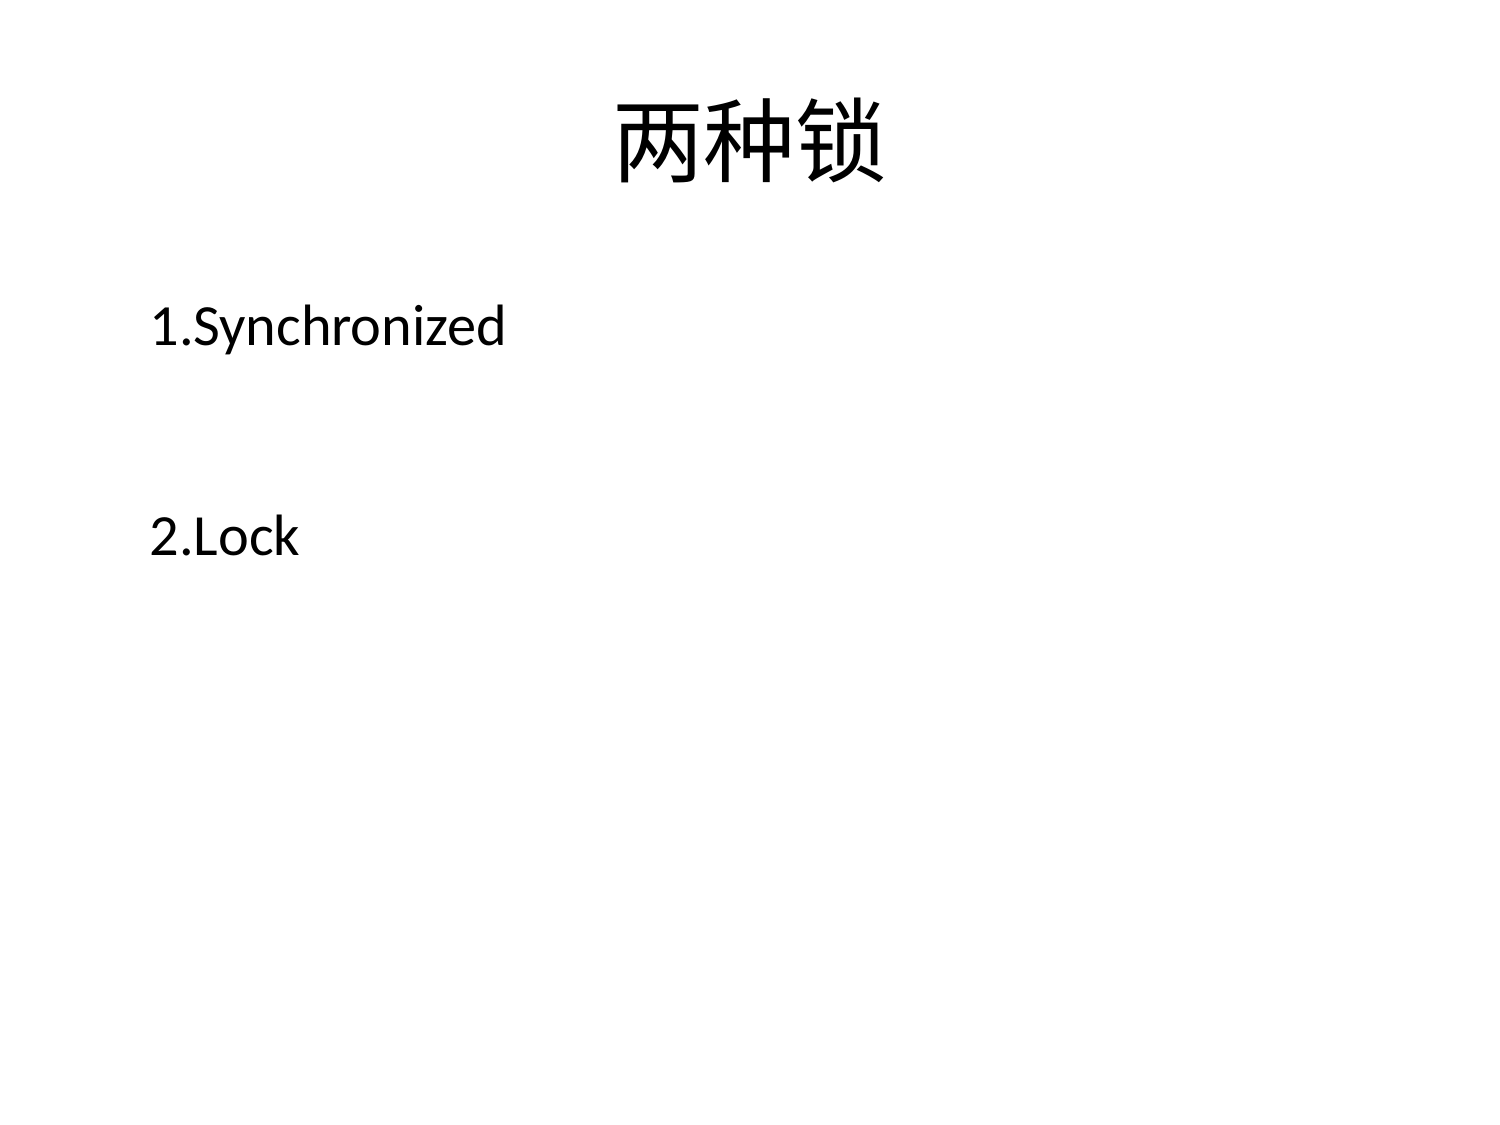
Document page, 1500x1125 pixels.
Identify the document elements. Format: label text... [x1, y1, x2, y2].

title 两种锁 [75, 45, 1425, 233]
text_box 1.Synchronized 2.Lock [134, 279, 1300, 755]
